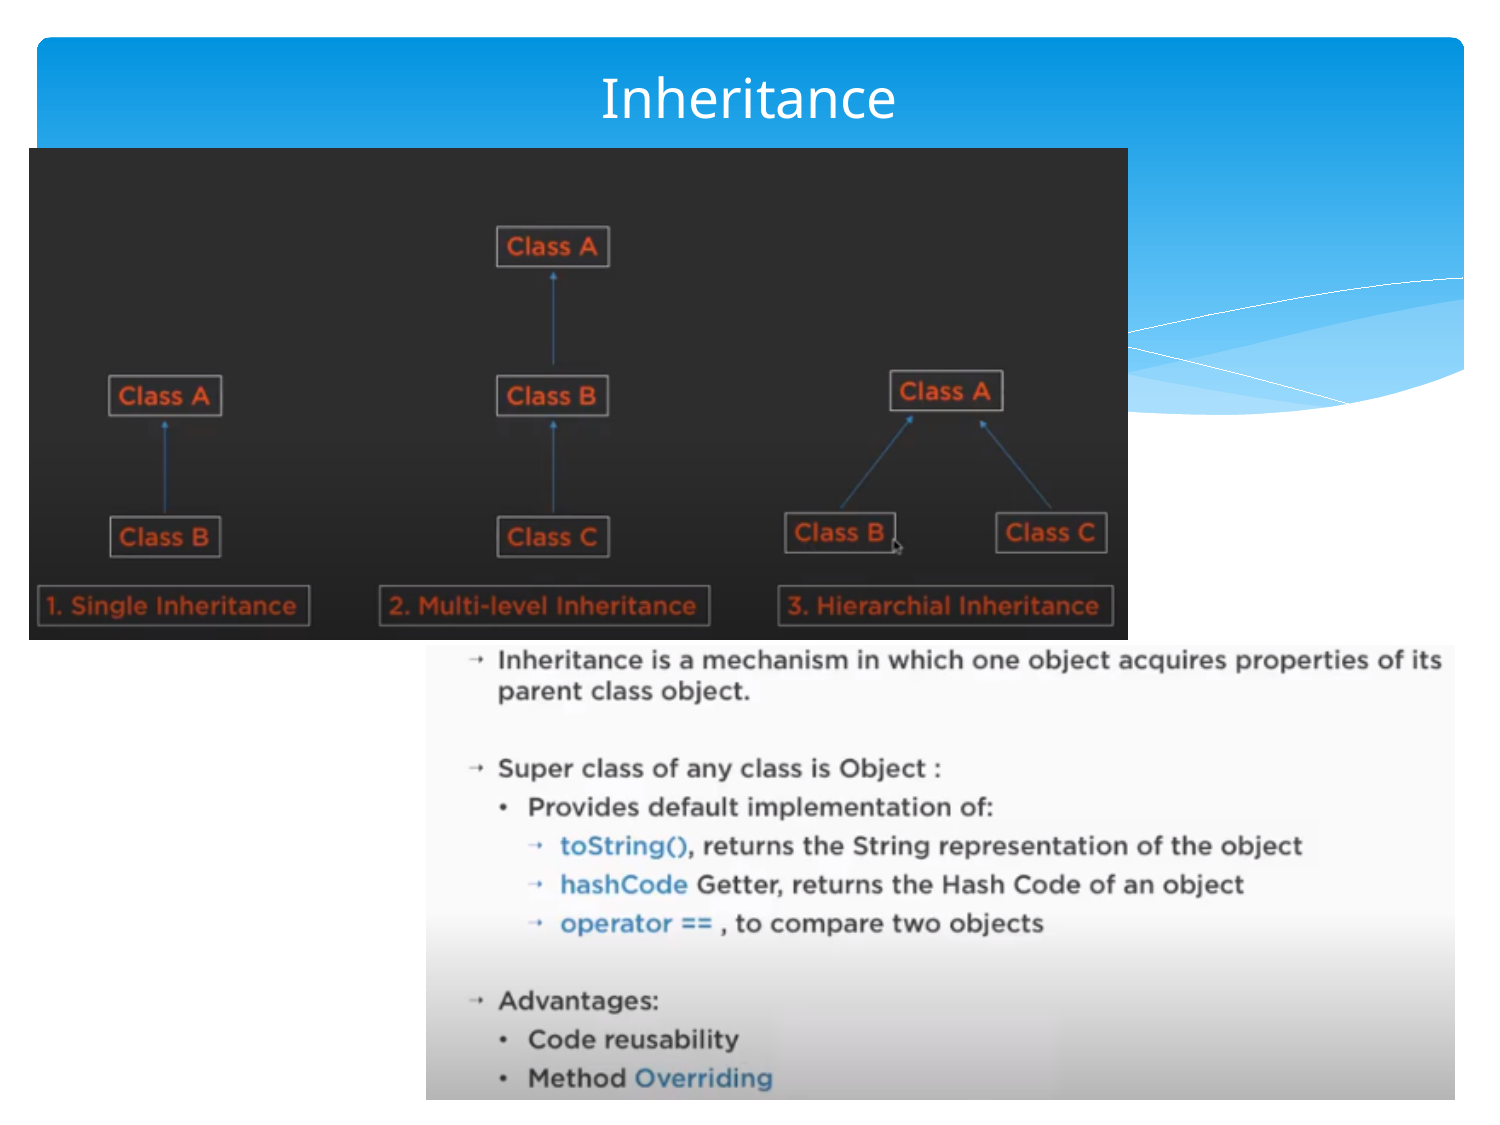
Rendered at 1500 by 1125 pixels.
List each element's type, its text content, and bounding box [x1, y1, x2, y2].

picture [425, 644, 1455, 1100]
picture [29, 148, 1129, 640]
title Inheritance [75, 55, 1425, 138]
